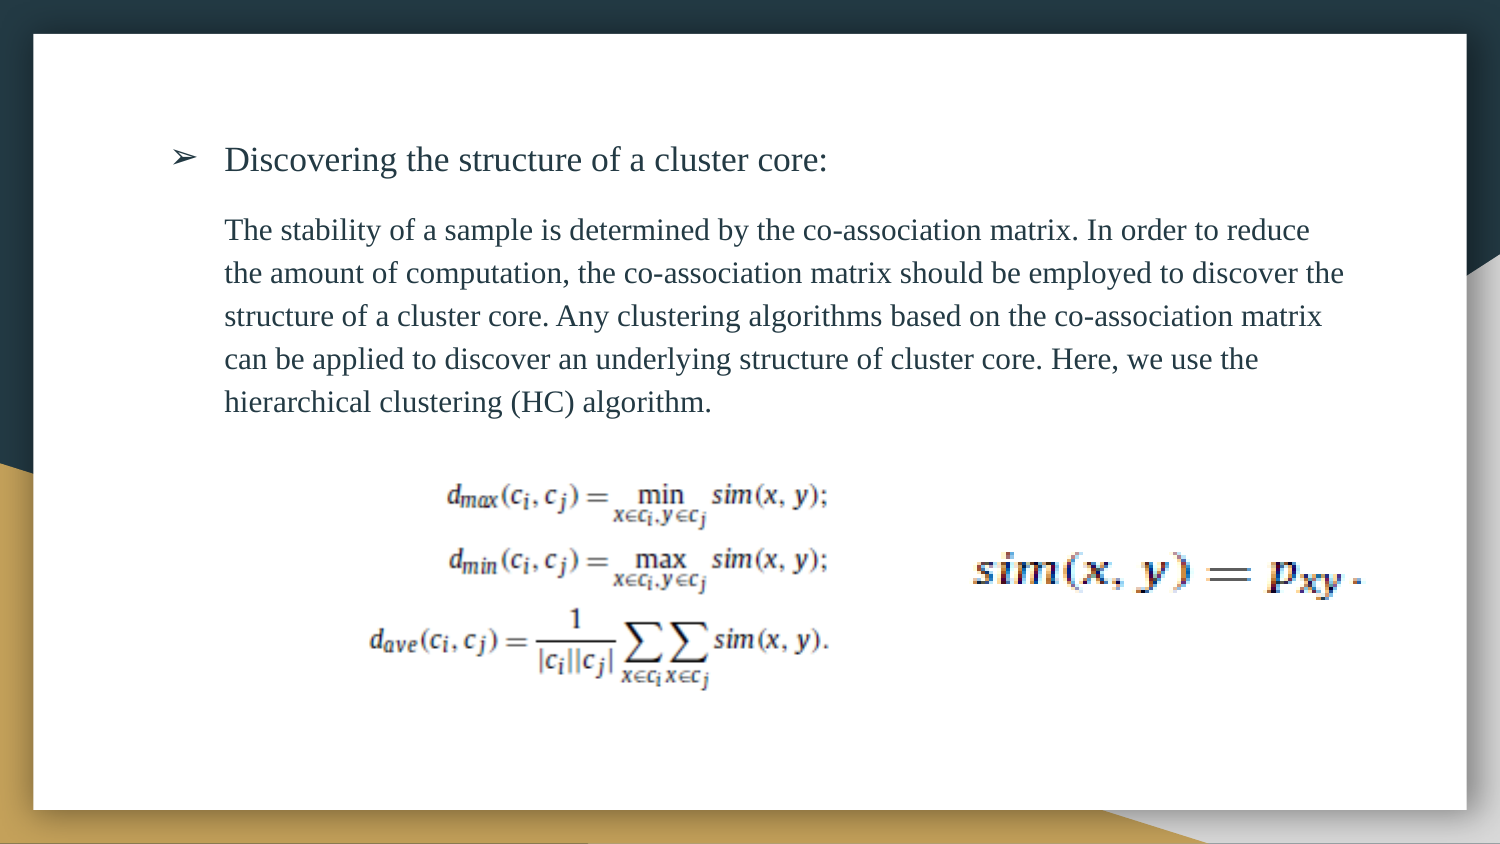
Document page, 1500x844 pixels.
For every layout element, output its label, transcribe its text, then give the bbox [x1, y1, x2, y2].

picture [310, 460, 851, 701]
list Discovering the structure of a cluster core: The stability of a sample is determined by the co-association matrix. In order to reduce the amount of computation, the co-association matrix should be employed to discover the structure of a cluster core. Any clustering algorithms based on the co-association matrix can be applied to discover an underlying structure of cluster core. Here, we use the hierarchical clustering (HC) algorithm. [134, 114, 1366, 729]
picture [961, 521, 1367, 632]
